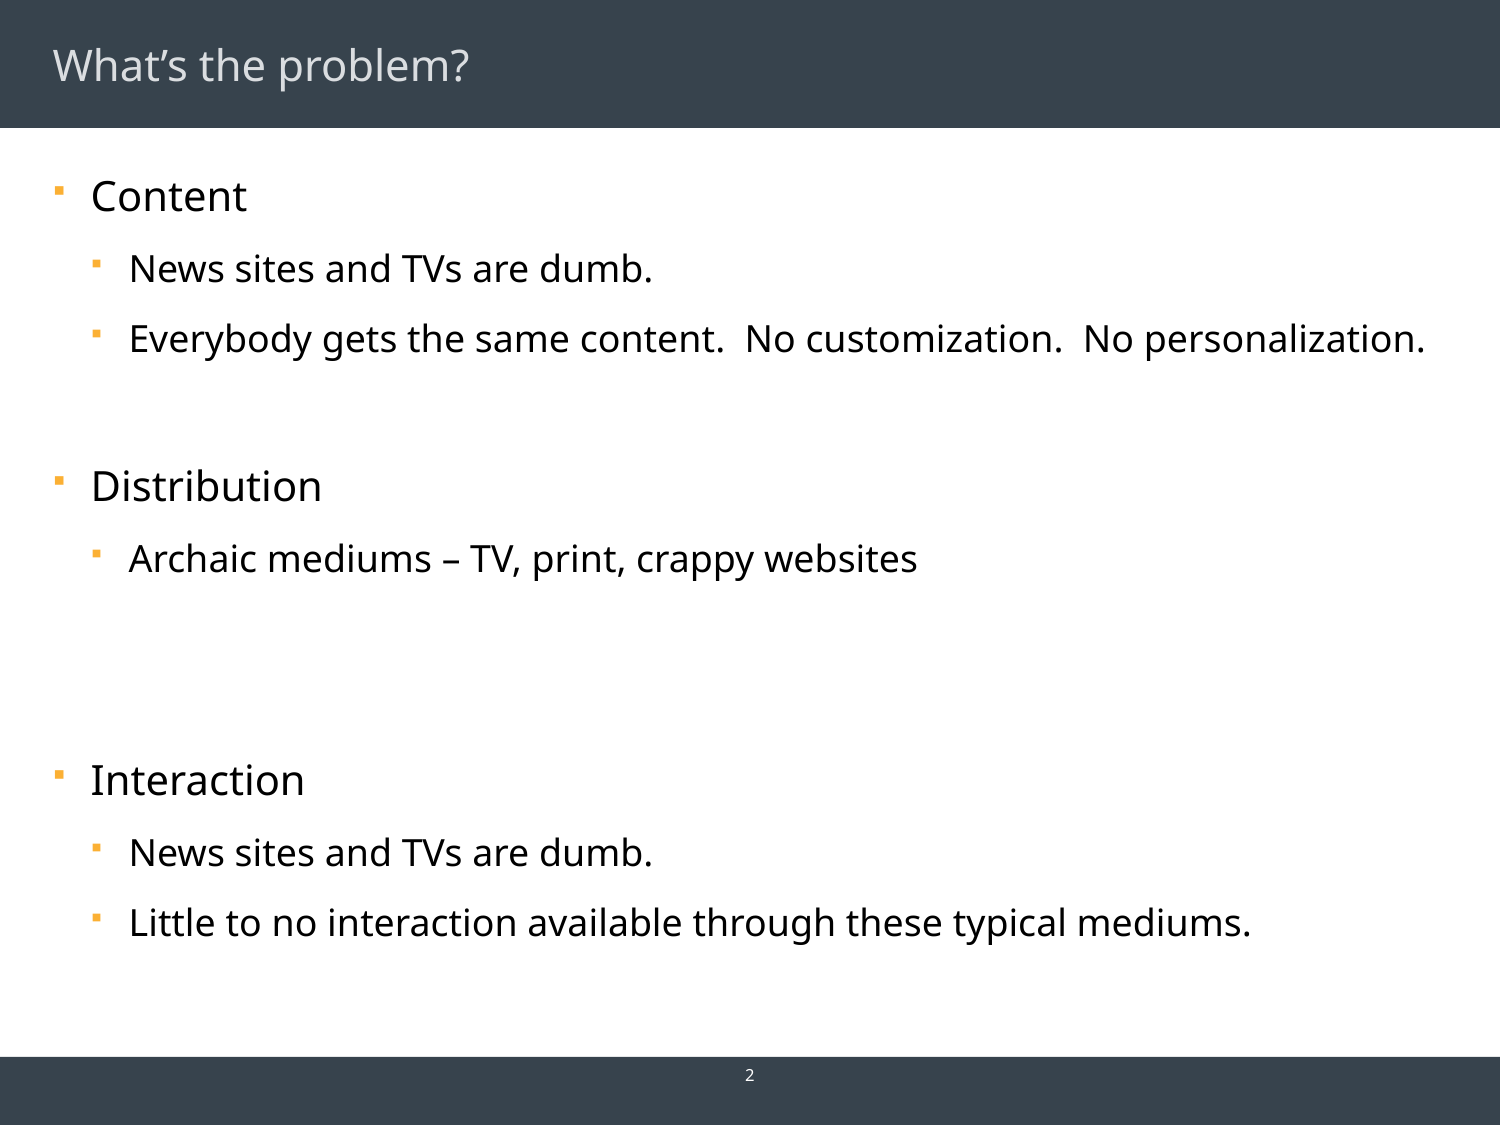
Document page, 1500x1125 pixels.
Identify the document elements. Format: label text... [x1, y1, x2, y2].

slide_number 2 [687, 1062, 813, 1091]
title What’s the problem? [37, 30, 1463, 98]
list Content News sites and TVs are dumb. Everybody gets the same content. No customization. No personalization. Distribution Archaic mediums – TV, print, crappy websites Interaction News sites and TVs are dumb. Little to no interaction available through these typical mediums. [37, 162, 1463, 1013]
